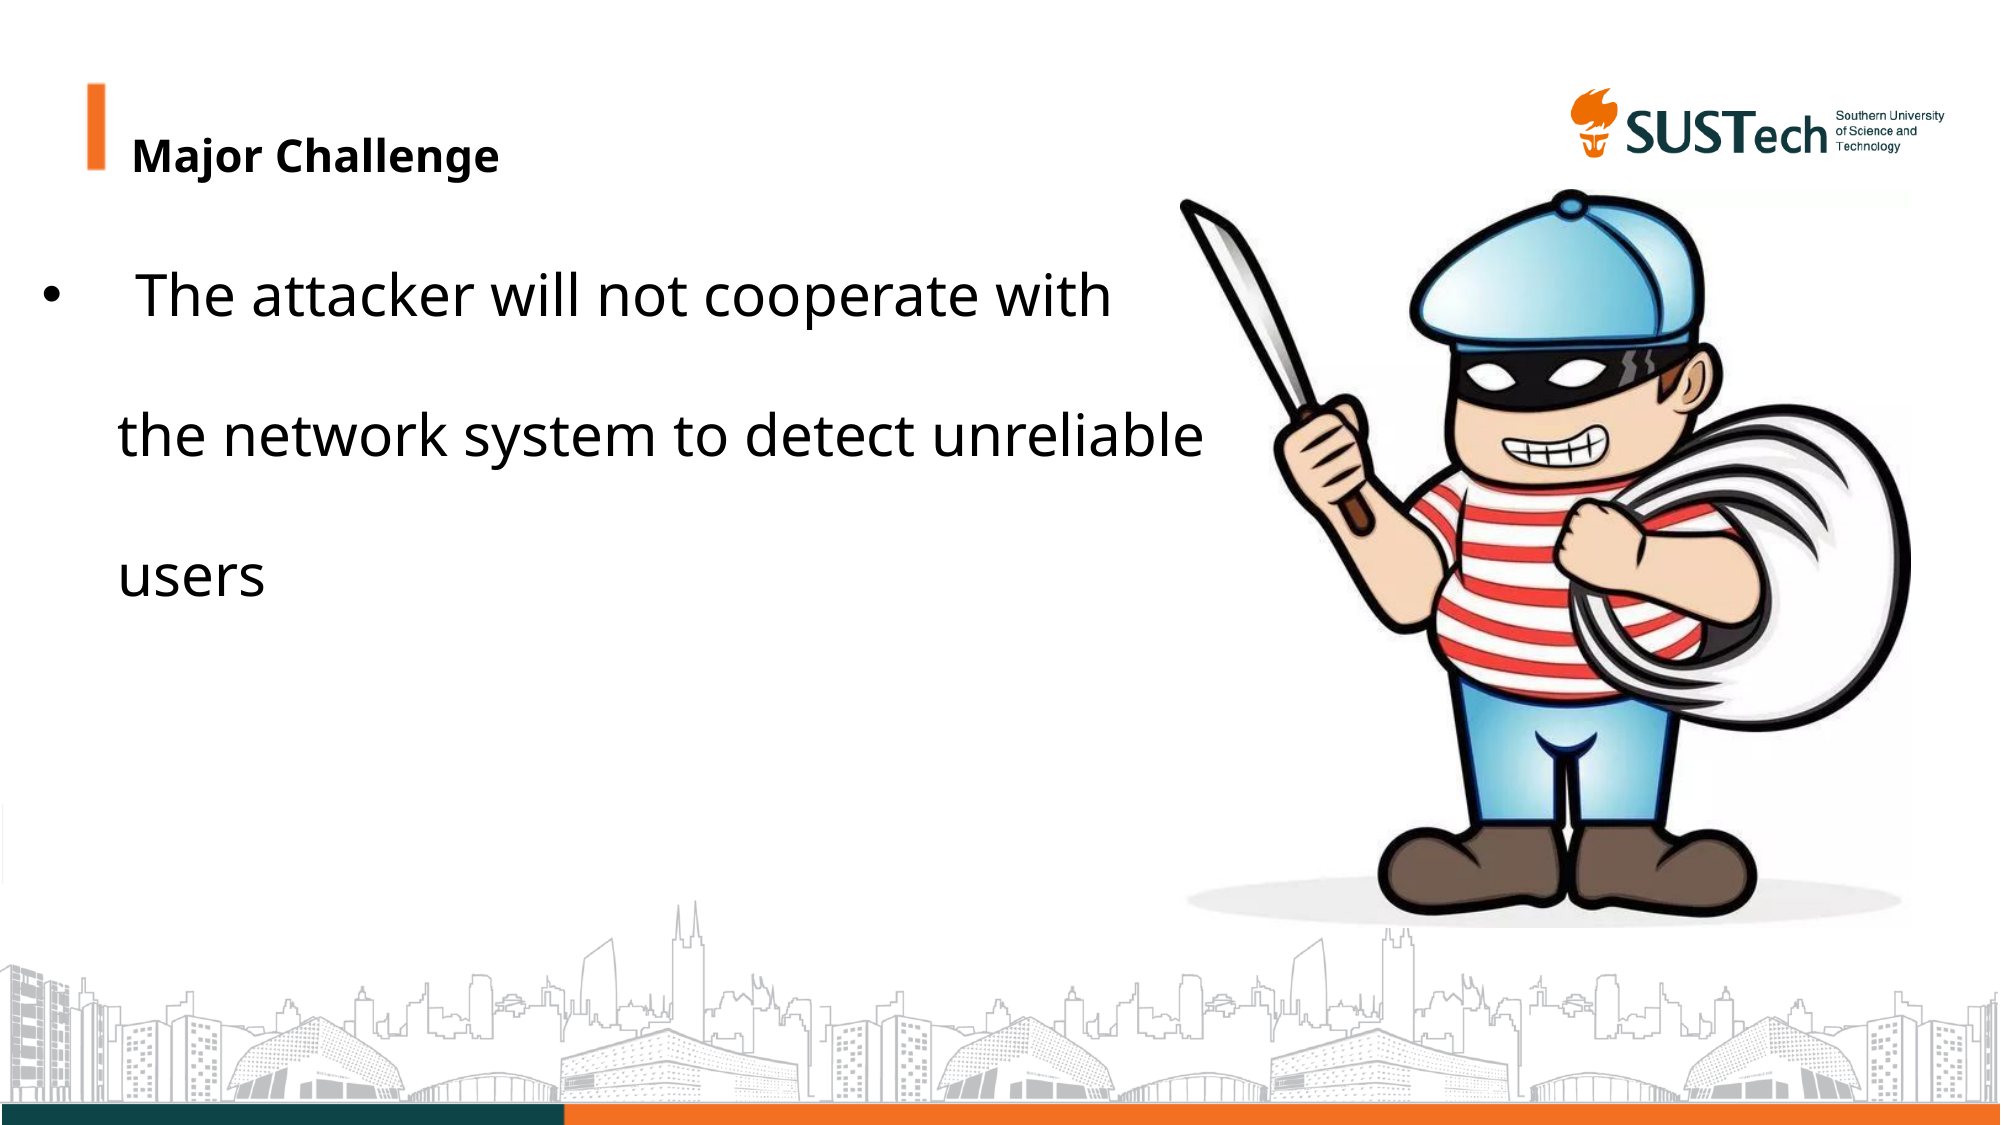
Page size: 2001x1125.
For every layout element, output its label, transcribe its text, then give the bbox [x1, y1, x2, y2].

picture [1560, 79, 1948, 175]
text_box The attacker will not cooperate with the network system to detect unreliable users [26, 472, 1180, 616]
picture [0, 189, 2000, 1125]
picture [72, 50, 116, 204]
title Major Challenge [116, 65, 1616, 190]
